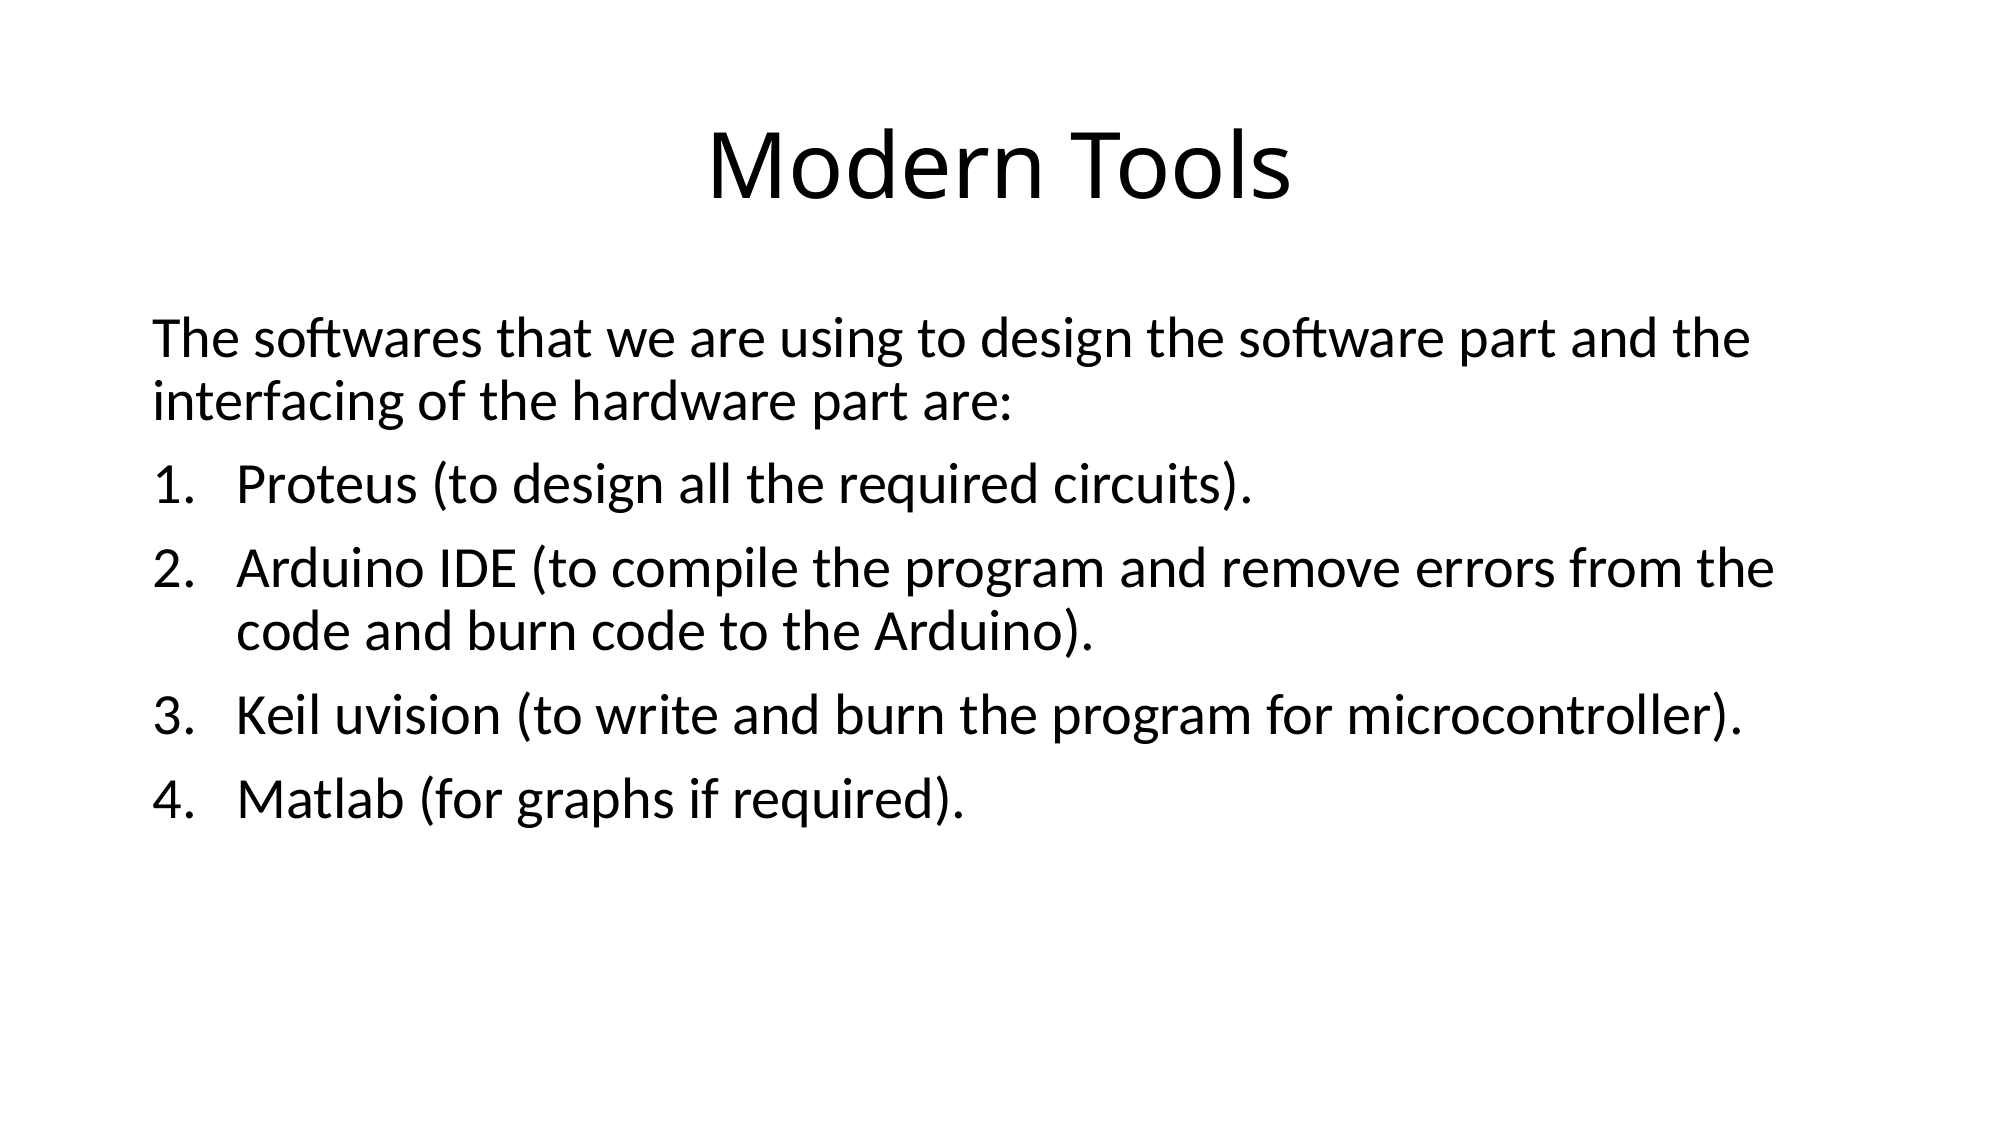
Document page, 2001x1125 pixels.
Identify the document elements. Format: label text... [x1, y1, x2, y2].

list The softwares that we are using to design the software part and the interfacing of the hardware part are: Proteus (to design all the required circuits). Arduino IDE (to compile the program and remove errors from the code and burn code to the Arduino). Keil uvision (to write and burn the program for microcontroller). Matlab (for graphs if required). [137, 299, 1863, 1014]
title Modern Tools [137, 59, 1863, 278]
